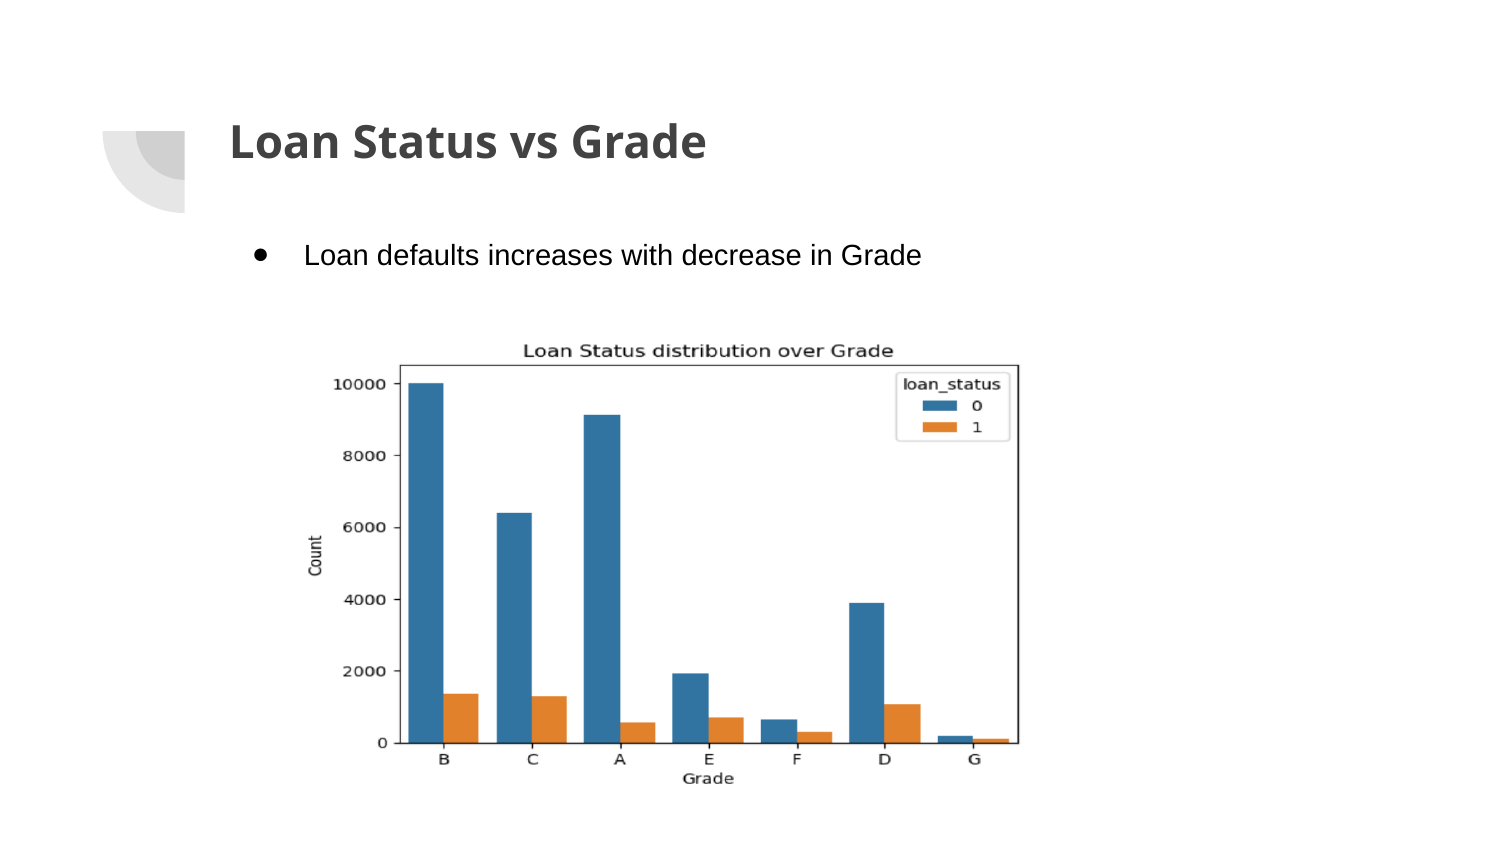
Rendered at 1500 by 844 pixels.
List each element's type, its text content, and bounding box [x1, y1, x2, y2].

list Loan defaults increases with decrease in Grade [213, 215, 1317, 337]
title Loan Status vs Grade [213, 98, 1368, 200]
picture [277, 336, 1125, 794]
